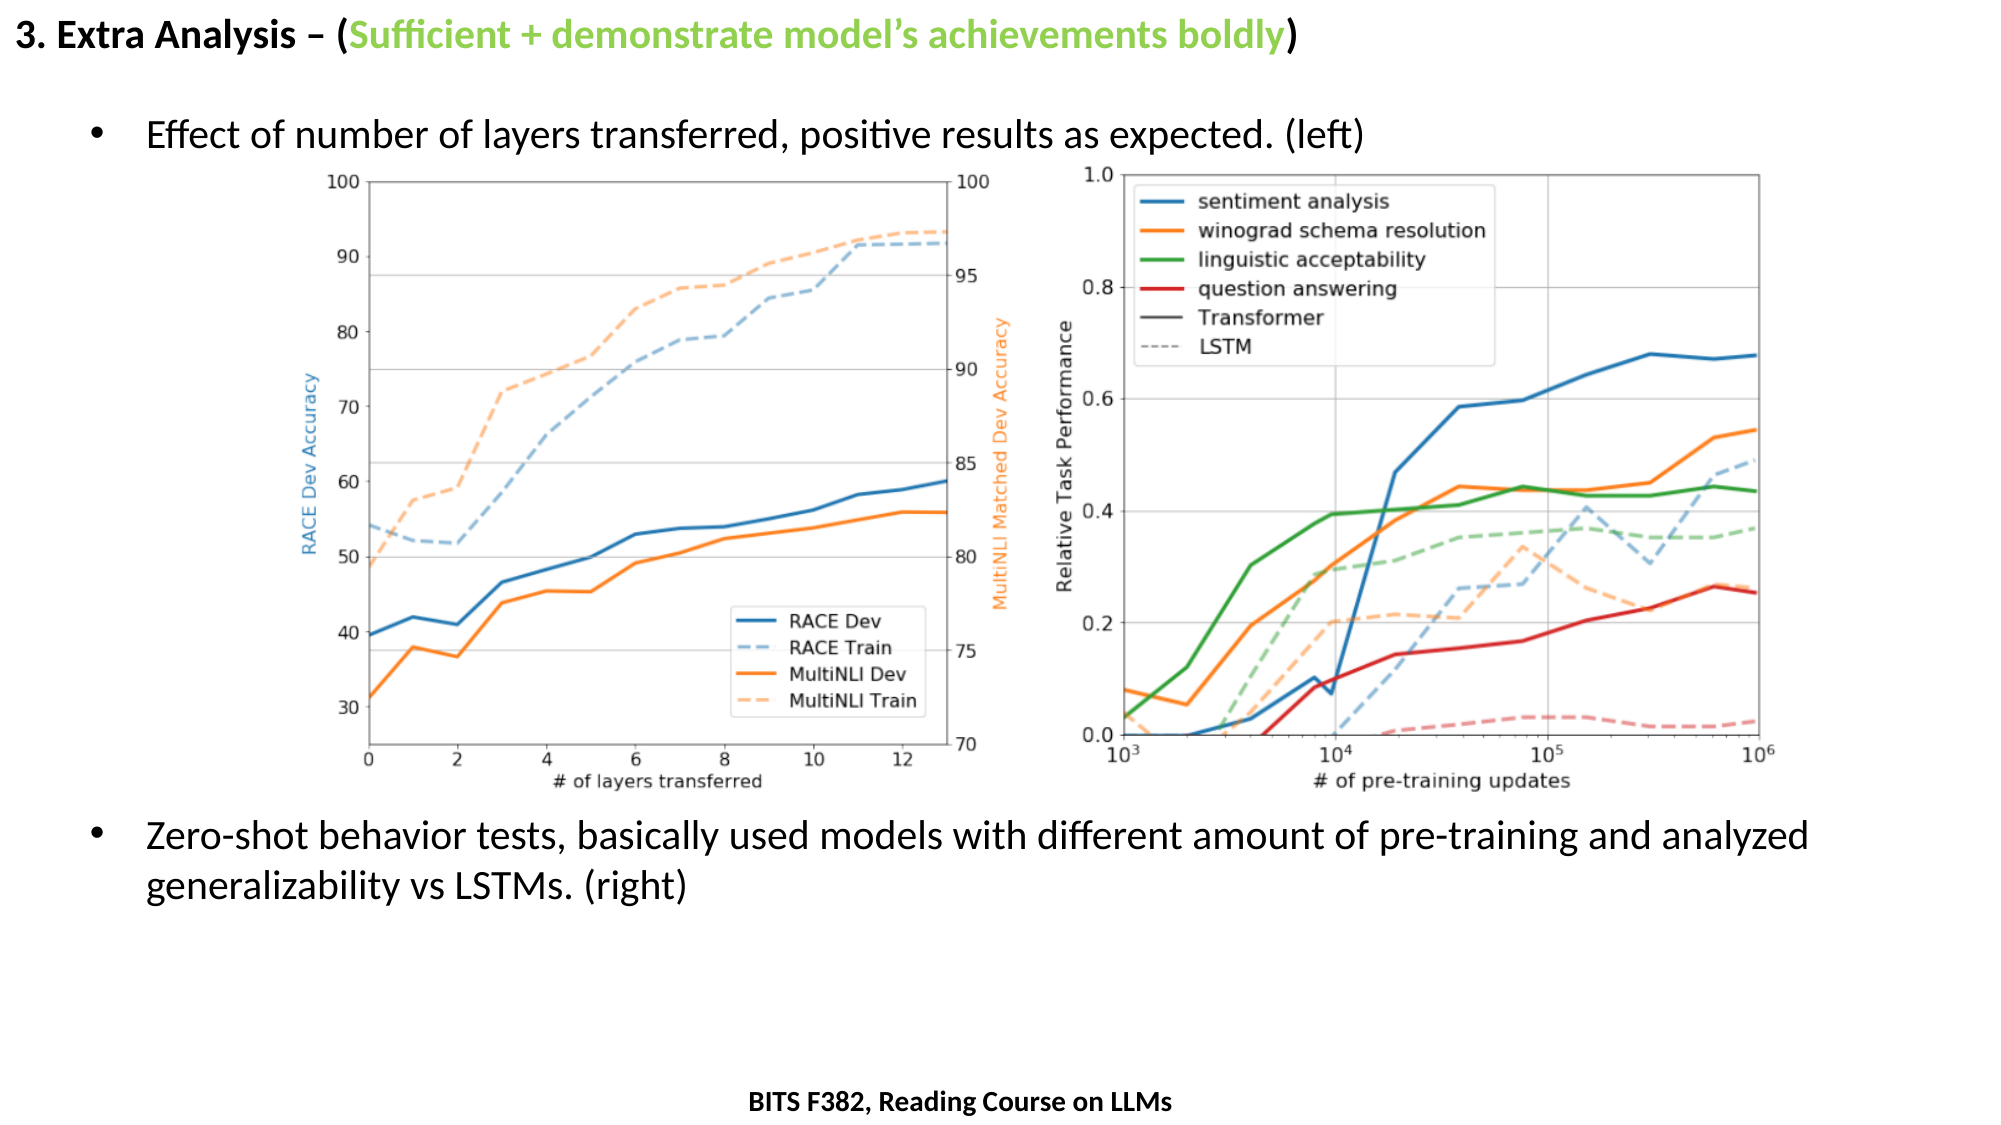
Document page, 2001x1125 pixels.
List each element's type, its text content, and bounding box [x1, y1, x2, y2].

text_box 3. Extra Analysis – (Sufficient + demonstrate model’s achievements boldly) Effect of number of layers transferred, positive results as expected. (left) Zero-shot behavior tests, basically used models with different amount of pre-training and analyzed generalizability vs LSTMs. (right) [0, 0, 1916, 916]
text_box BITS F382, Reading Course on LLMs [733, 1074, 1188, 1125]
picture [289, 158, 1028, 797]
picture [1049, 158, 1783, 798]
